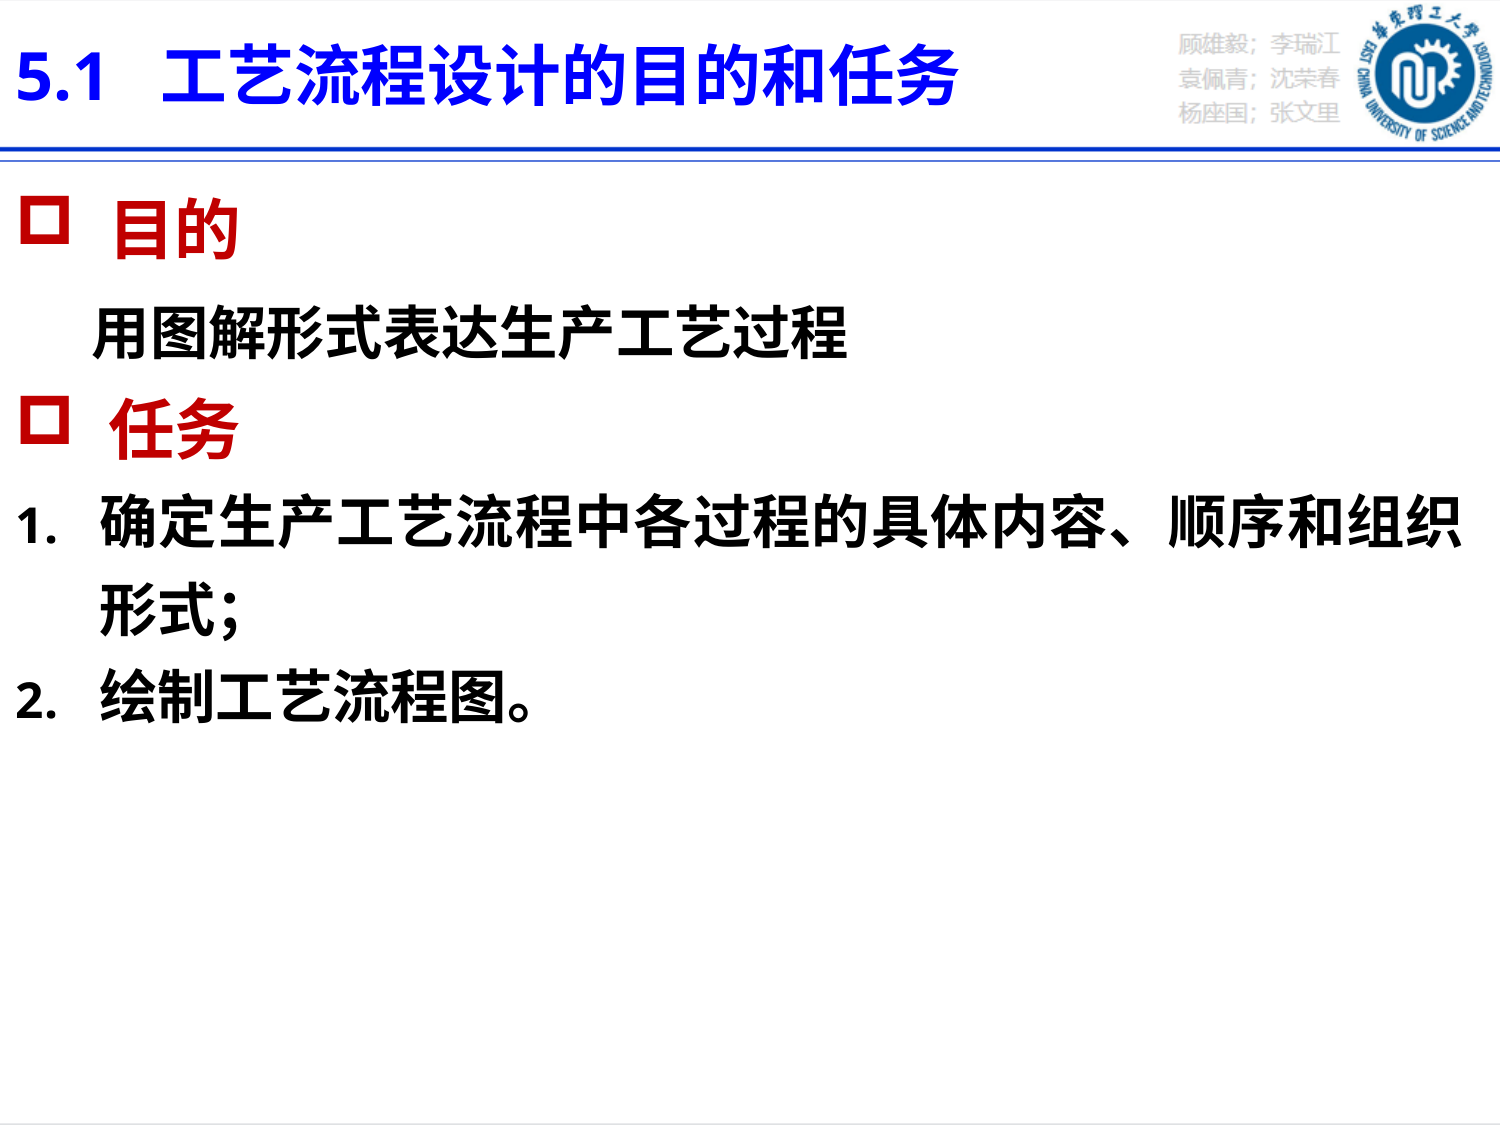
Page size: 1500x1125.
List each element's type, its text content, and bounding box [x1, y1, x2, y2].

picture [0, 148, 1500, 1125]
list 目的 用图解形式表达生产工艺过程 任务 确定生产工艺流程中各过程的具体内容、顺序和组织形式； 绘制工艺流程图。 [0, 160, 1481, 900]
title 5.1 工艺流程设计的目的和任务 [0, 0, 1500, 148]
